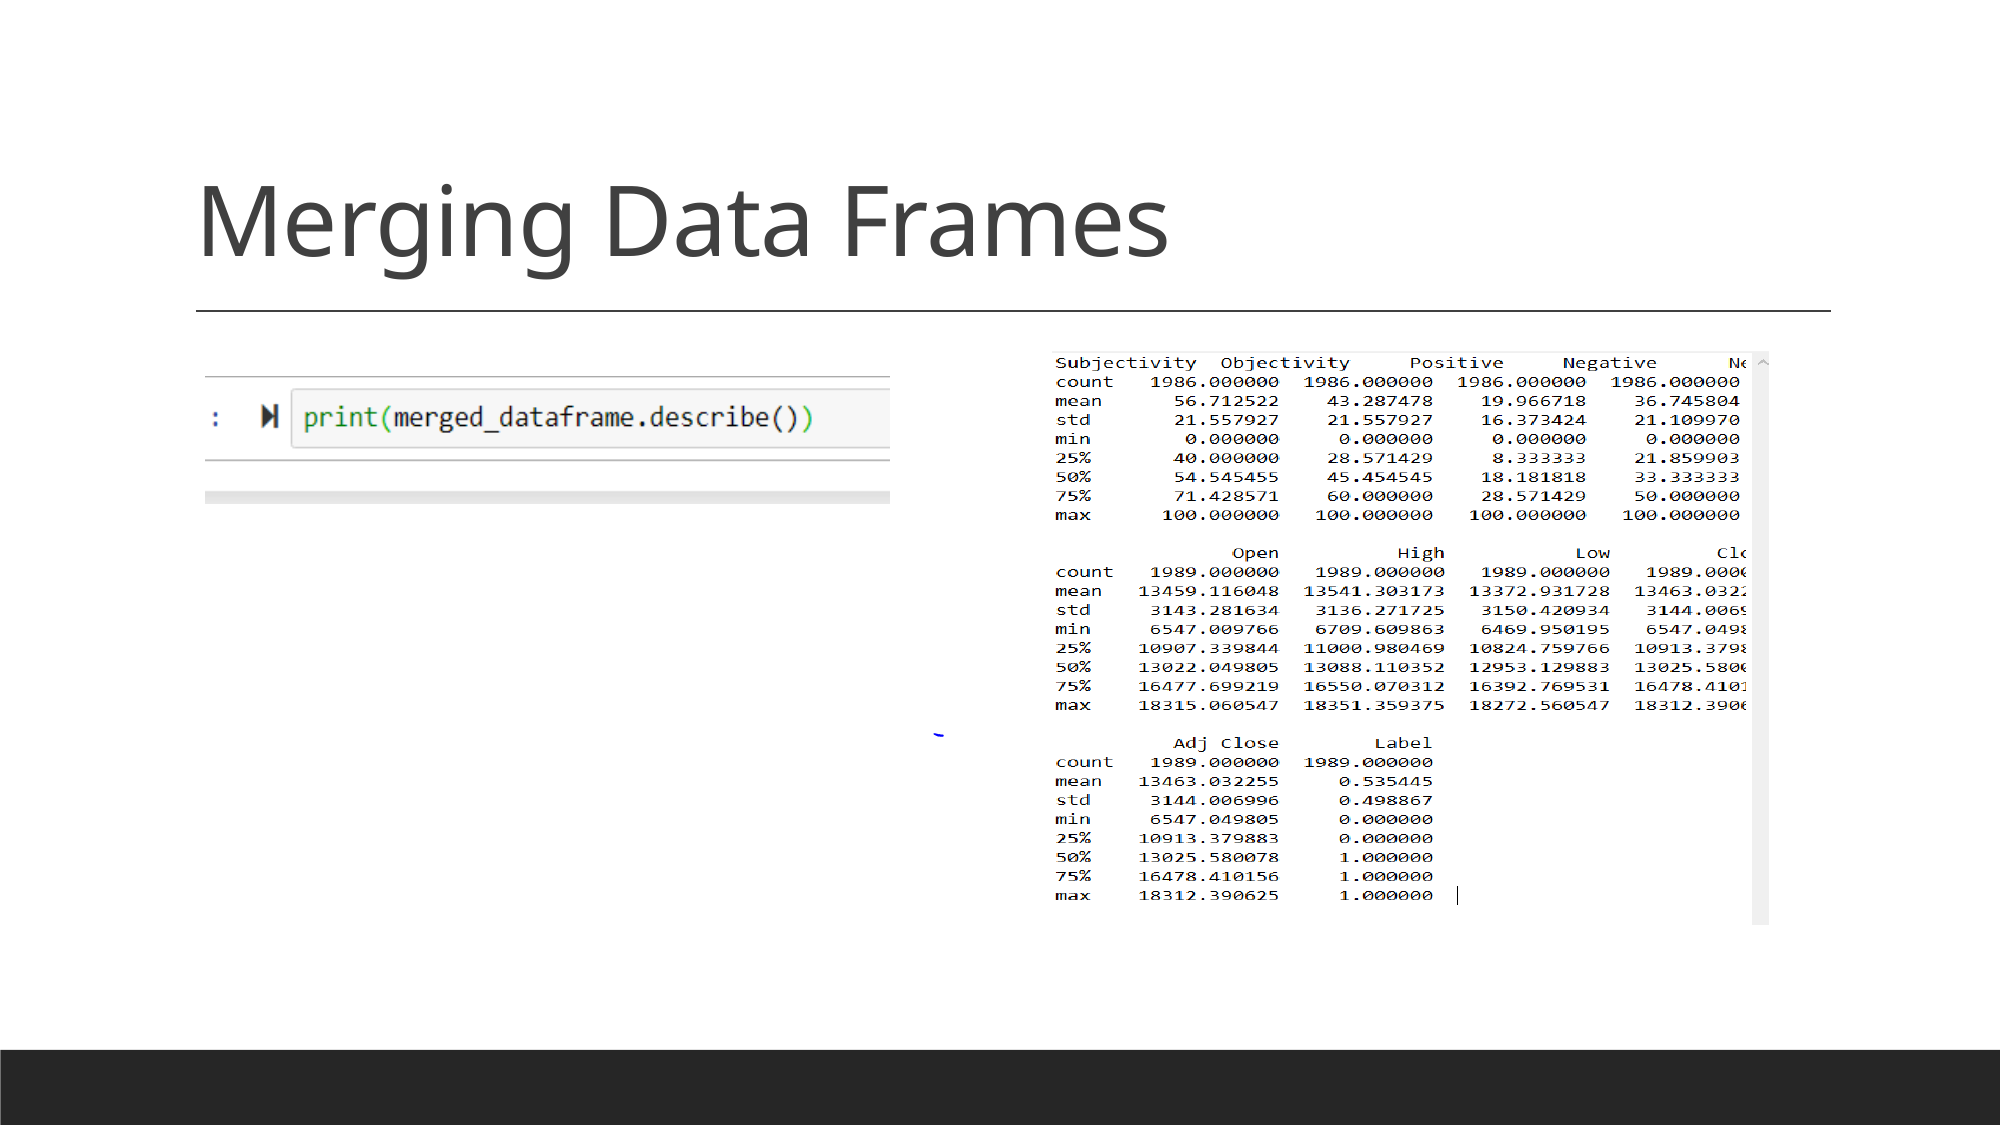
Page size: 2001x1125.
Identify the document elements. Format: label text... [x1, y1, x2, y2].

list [204, 376, 891, 504]
picture [933, 351, 1770, 926]
title Merging Data Frames [180, 47, 1830, 285]
